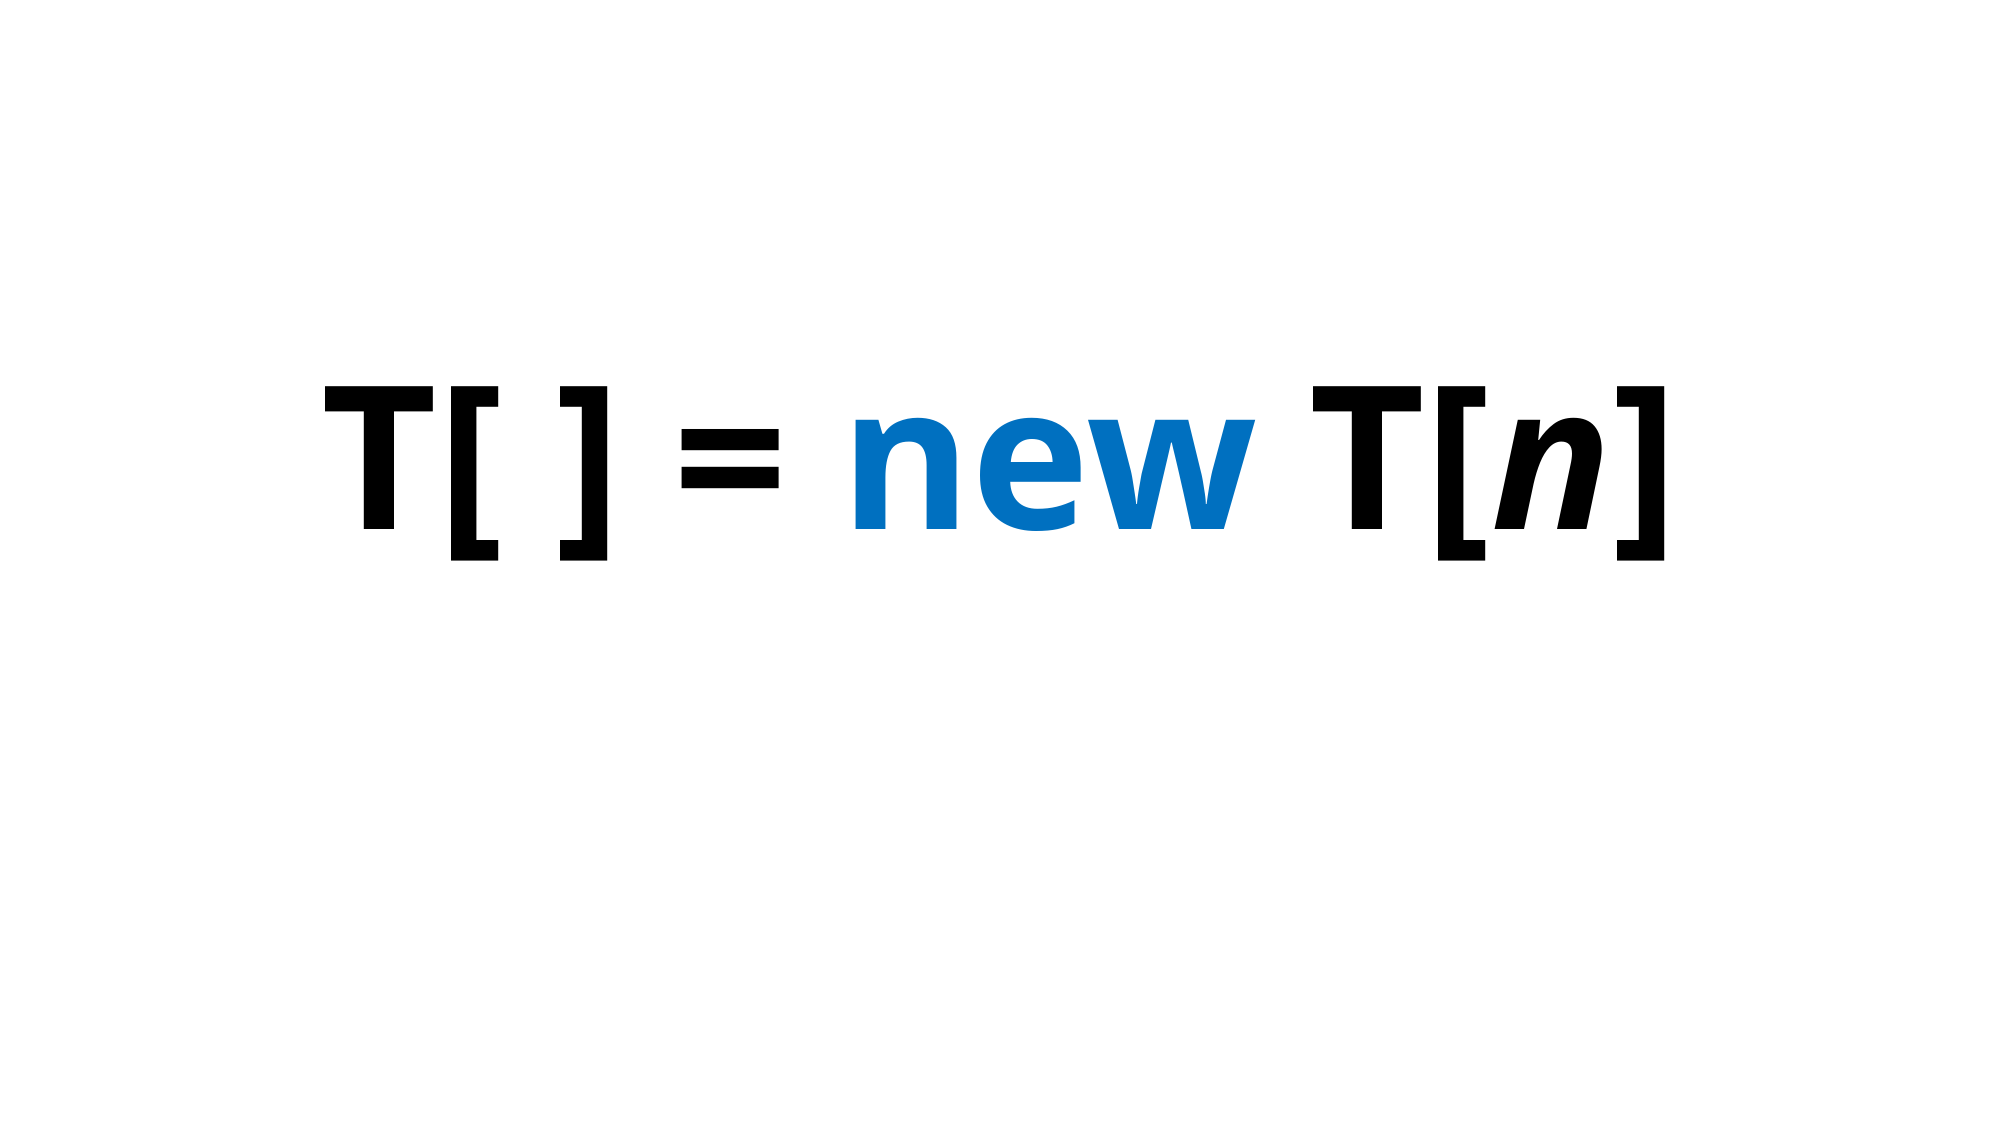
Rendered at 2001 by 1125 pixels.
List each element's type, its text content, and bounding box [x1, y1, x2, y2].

title T[ ] = new T[n] [249, 184, 1750, 700]
